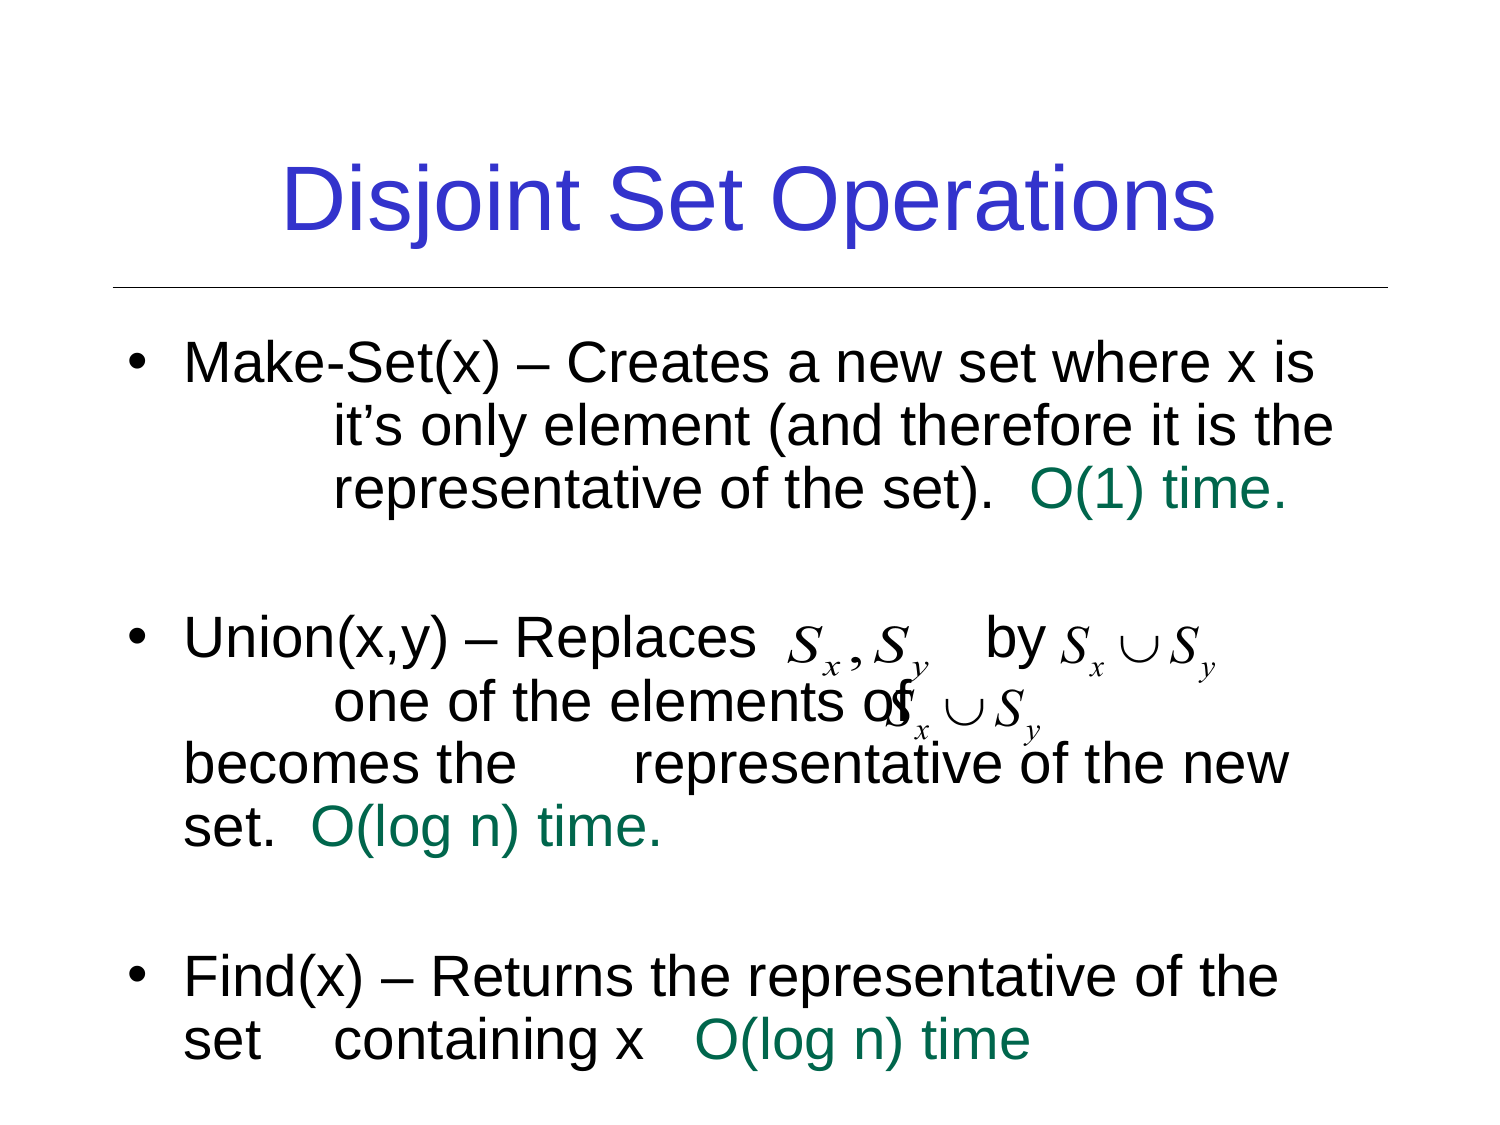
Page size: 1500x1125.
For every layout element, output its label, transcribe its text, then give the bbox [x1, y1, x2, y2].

title Disjoint Set Operations [112, 99, 1388, 288]
picture [776, 609, 1227, 757]
list Make-Set(x) – Creates a new set where x is it’s only element (and therefore it is the representative of the set). O(1) time. Union(x,y) – Replaces by one of the elements of becomes the representative of the new set. O(log n) time. Find(x) – Returns the representative of the set containing x O(log n) time [112, 324, 1388, 1000]
